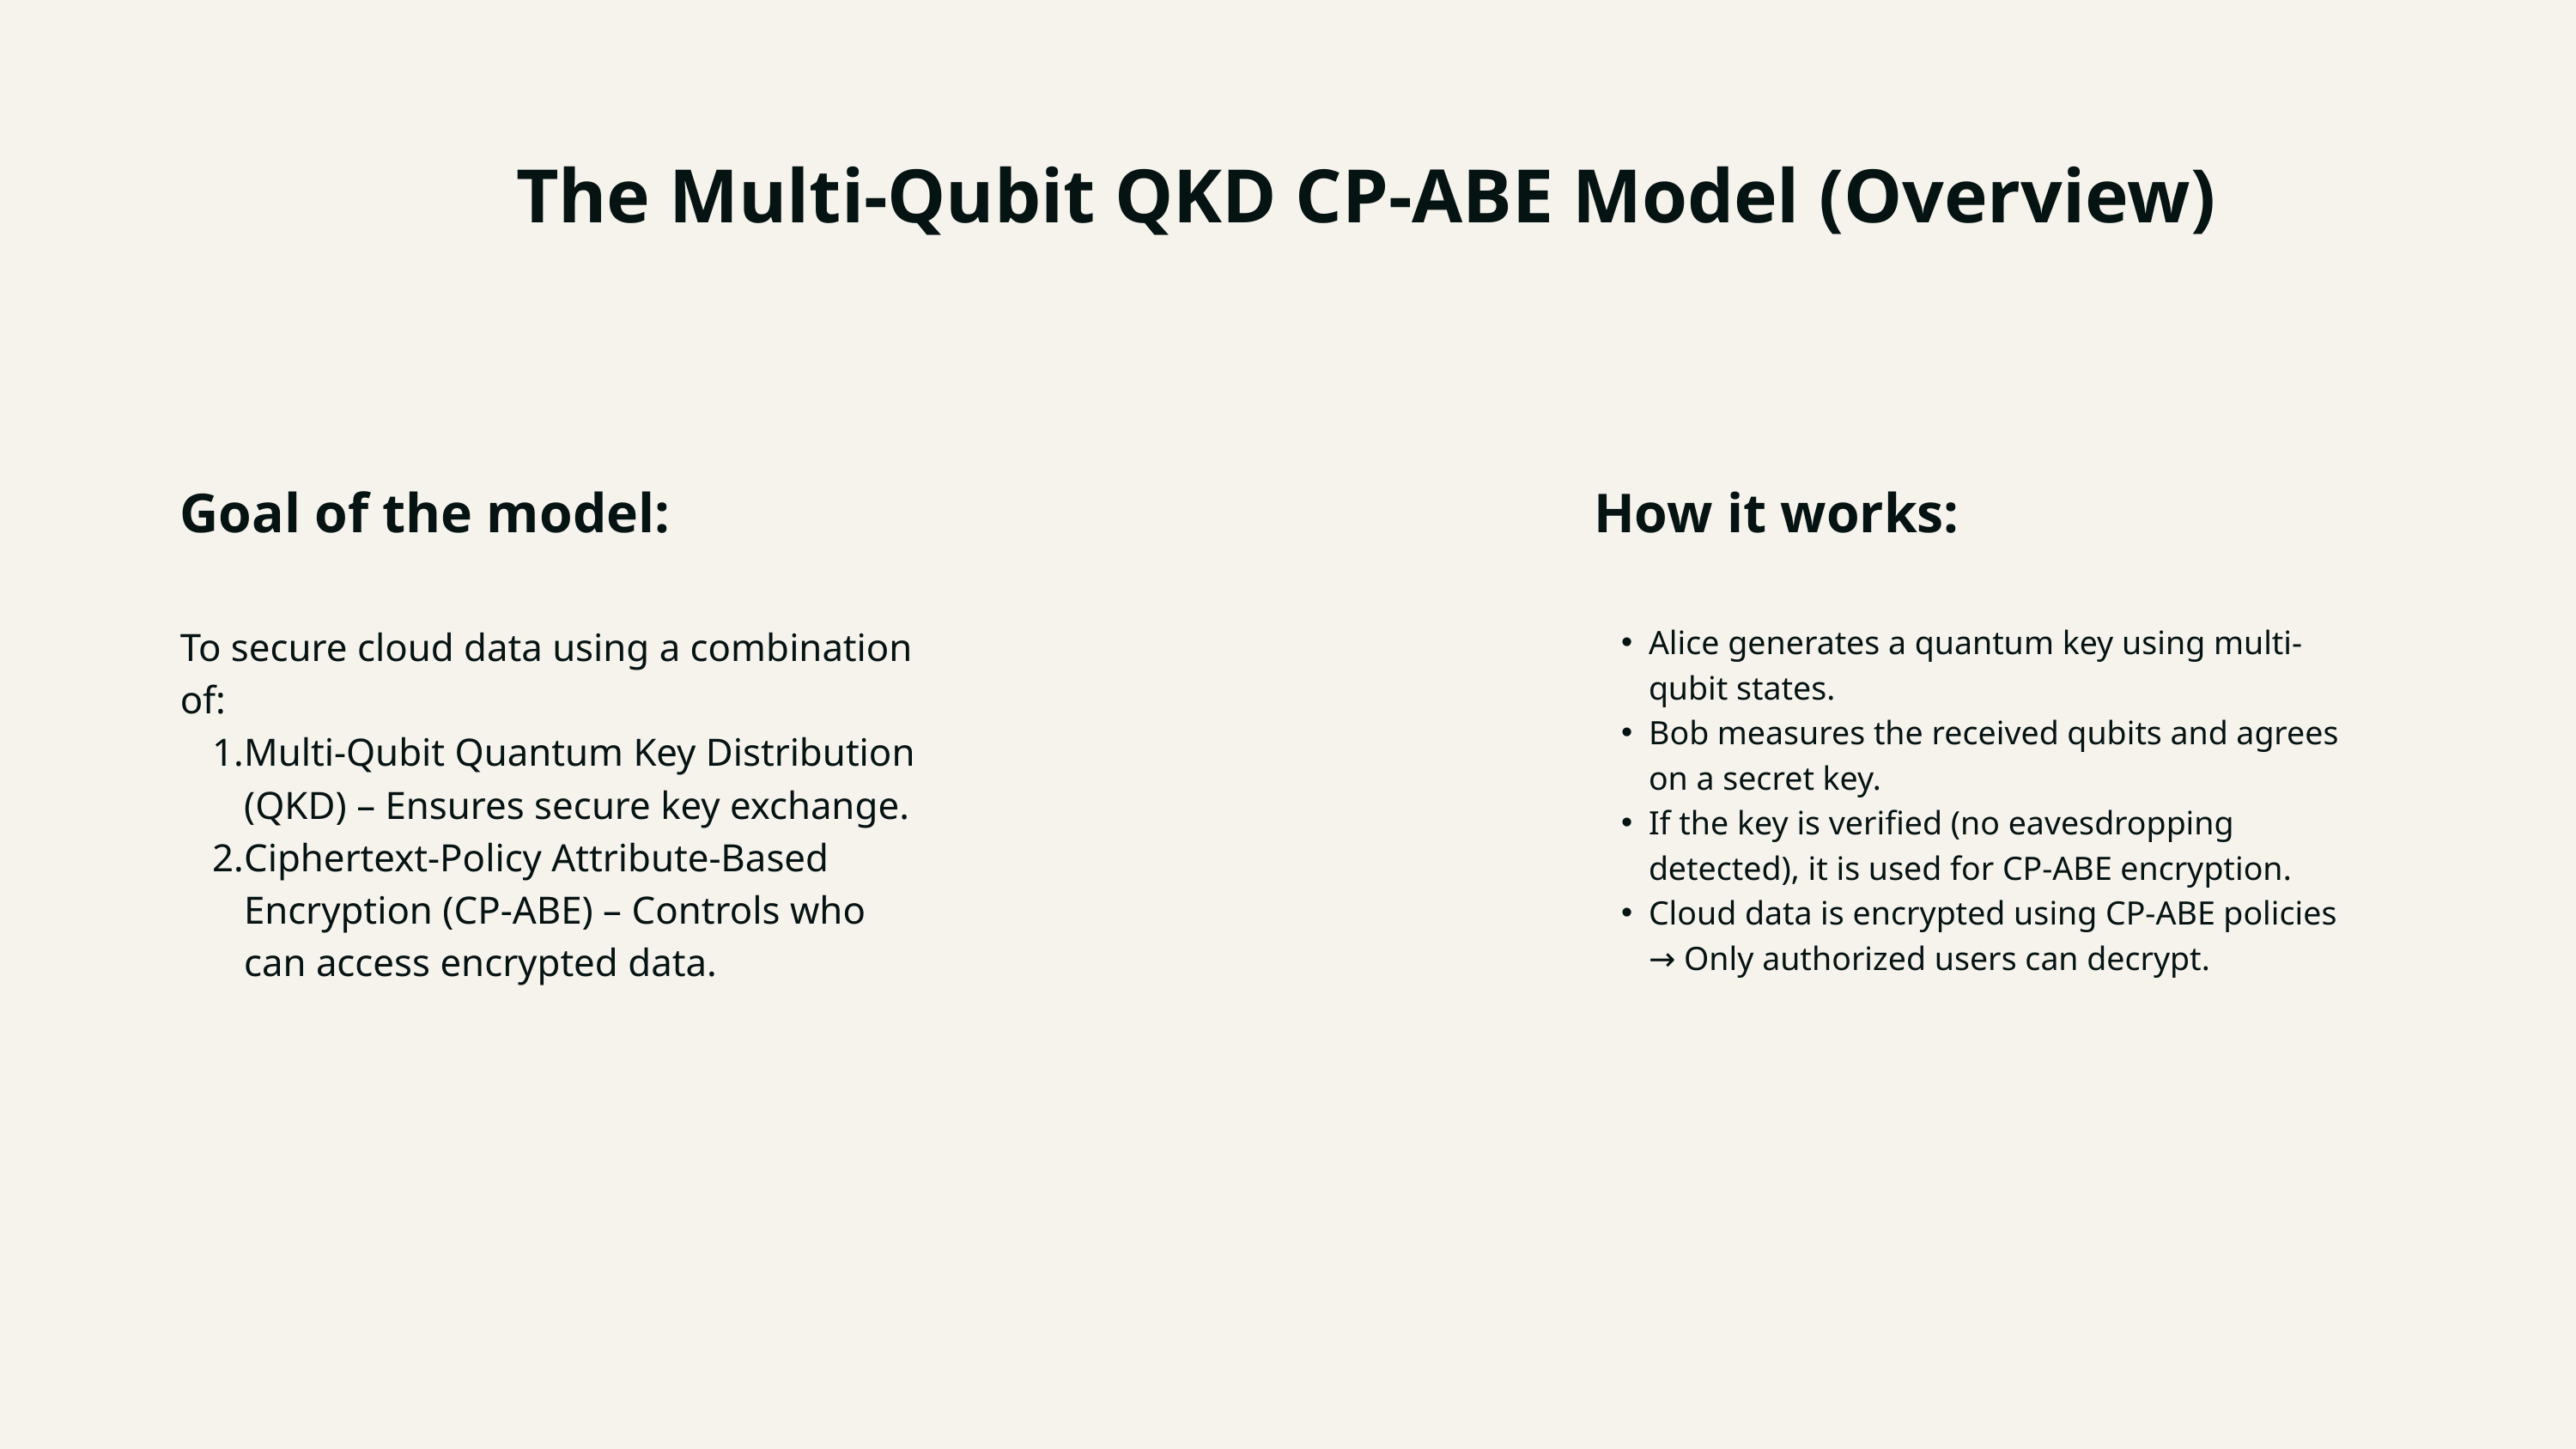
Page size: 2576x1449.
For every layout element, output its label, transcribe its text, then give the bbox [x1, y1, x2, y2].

text_box The Multi-Qubit QKD CP-ABE Model (Overview) [516, 134, 2342, 238]
text_box How it works: [1594, 468, 2342, 544]
text_box Alice generates a quantum key using multi-qubit states. Bob measures the received qubits and agrees on a secret key. If the key is verified (no eavesdropping detected), it is used for CP-ABE encryption. Cloud data is encrypted using CP-ABE policies → Only authorized users can decrypt. [1594, 615, 2342, 977]
text_box Goal of the model: [179, 468, 927, 544]
text_box To secure cloud data using a combination of: Multi-Qubit Quantum Key Distribution (QKD) – Ensures secure key exchange. Ciphertext-Policy Attribute-Based Encryption (CP-ABE) – Controls who can access encrypted data. [179, 615, 927, 1037]
